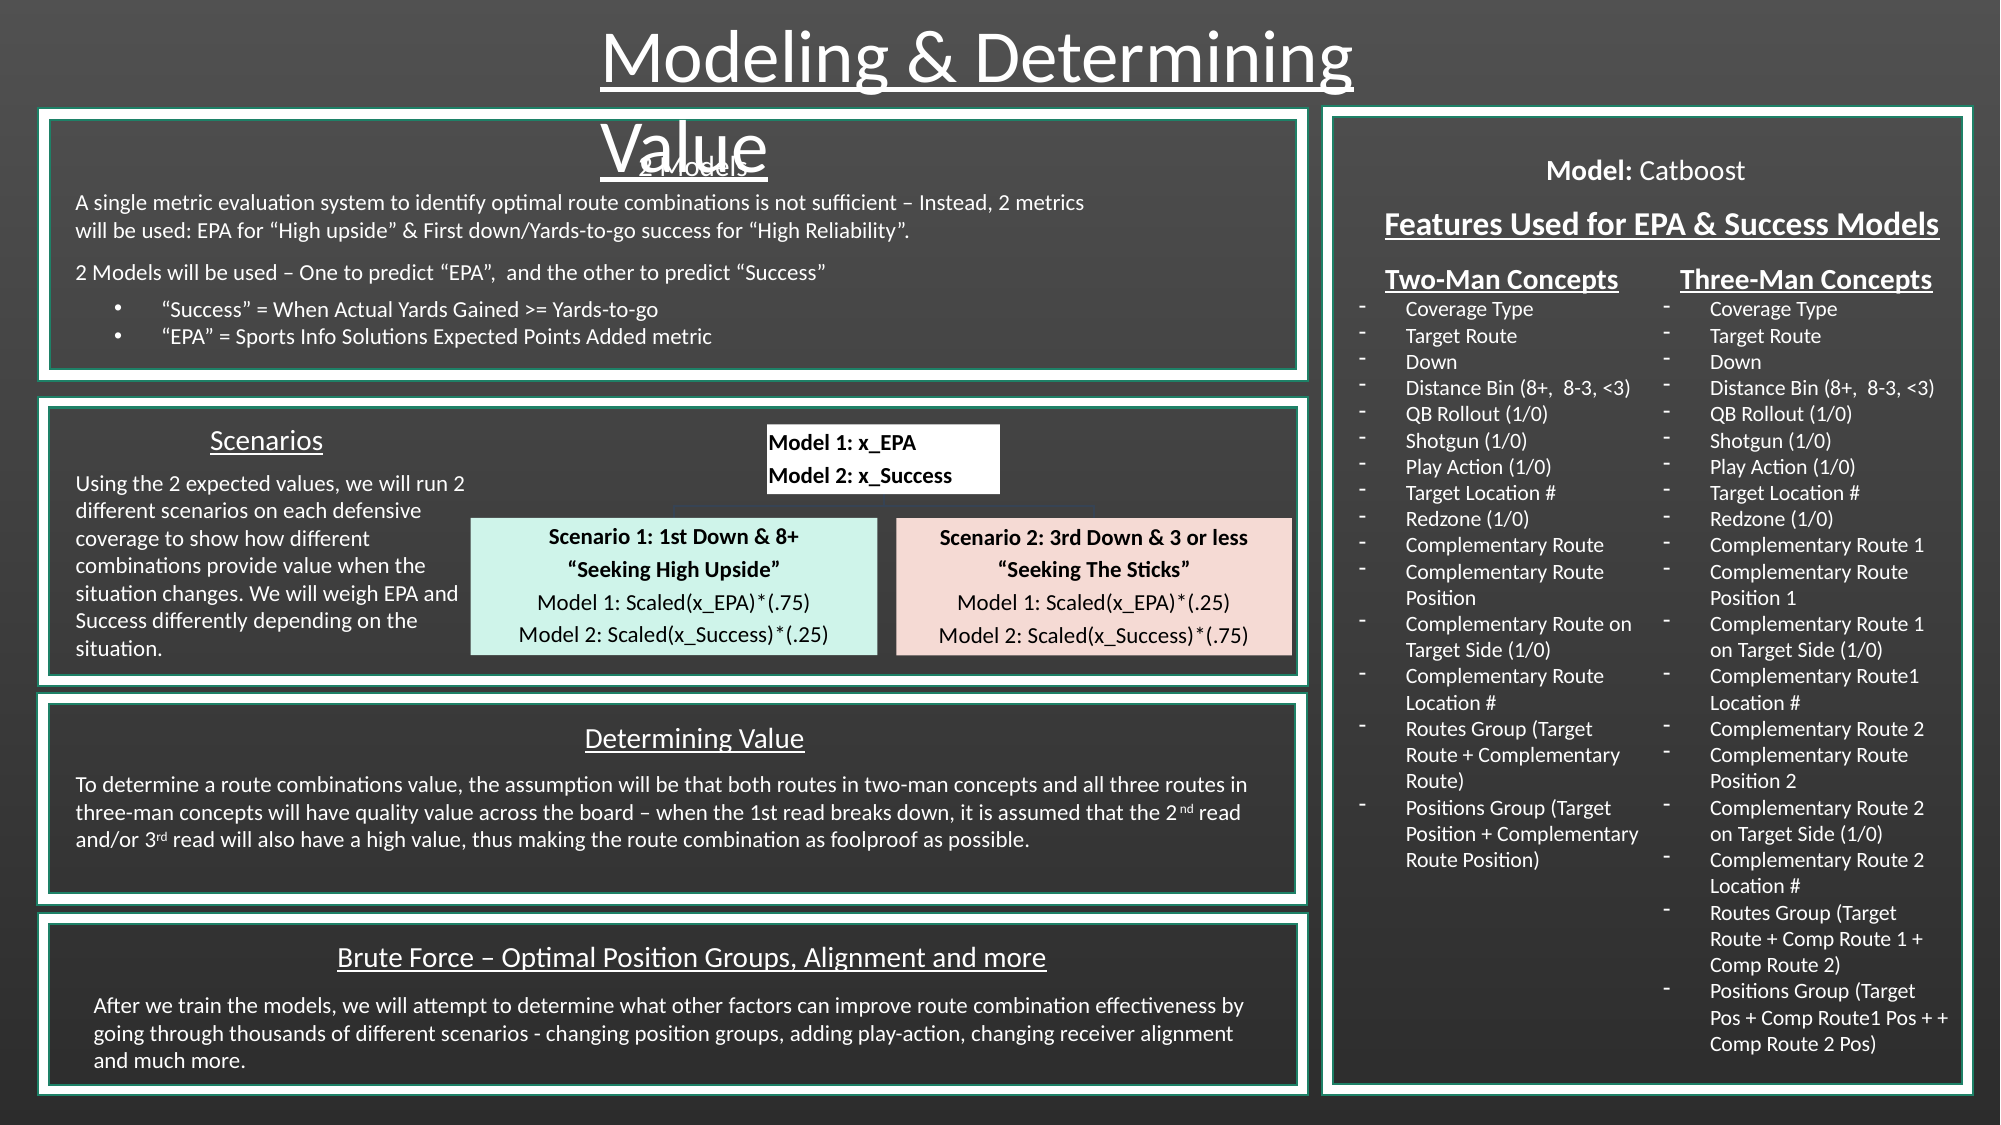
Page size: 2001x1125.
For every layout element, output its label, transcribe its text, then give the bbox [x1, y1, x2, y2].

text_box Features Used for EPA & Success Models [1369, 194, 1999, 250]
text_box 2 Models will be used – One to predict “EPA”, and the other to predict “Success” [60, 250, 1107, 293]
text_box [37, 107, 1309, 382]
text_box After we train the models, we will attempt to determine what other factors can improve route combination effectiveness by going through thousands of different scenarios - changing position groups, adding play-action, changing receiver alignment and much more. [78, 983, 1279, 1081]
text_box “Success” = When Actual Yards Gained >= Yards-to-go “EPA” = Sports Info Solutions Expected Points Added metric [99, 293, 1000, 357]
text_box [37, 912, 1309, 1096]
text_box Modeling & Determining Value [585, 0, 1554, 195]
text_box Scenarios [195, 414, 341, 461]
text_box Brute Force – Optimal Position Groups, Alignment and more [322, 931, 1070, 981]
text_box Two-Man Concepts Coverage Type Target Route Down Distance Bin (8+, 8-3, <3) QB Rollout (1/0) Shotgun (1/0) Play Action (1/0) Target Location # Redzone (1/0) Complementary Route Complementary Route Position Complementary Route on Target Side (1/0) Complementary Route Location # Routes Group (Target Route + Complementary Route) Positions Group (Target Position + Complementary Route Position) [1344, 252, 1648, 1052]
text_box Three-Man Concepts Coverage Type Target Route Down Distance Bin (8+, 8-3, <3) QB Rollout (1/0) Shotgun (1/0) Play Action (1/0) Target Location # Redzone (1/0) Complementary Route 1 Complementary Route Position 1 Complementary Route 1 on Target Side (1/0) Complementary Route1 Location # Complementary Route 2 Complementary Route Position 2 Complementary Route 2 on Target Side (1/0) Complementary Route 2 Location # Routes Group (Target Route + Comp Route 1 + Comp Route 2) Positions Group (Target Pos + Comp Route1 Pos + + Comp Route 2 Pos) [1648, 252, 1964, 1125]
text_box A single metric evaluation system to identify optimal route combinations is not sufficient – Instead, 2 metrics will be used: EPA for “High upside” & First down/Yards-to-go success for “High Reliability”. [60, 180, 1107, 250]
text_box Using the 2 expected values, we will run 2 different scenarios on each defensive coverage to show how different combinations provide value when the situation changes. We will weigh EPA and Success differently depending on the situation. [60, 461, 470, 669]
text_box [36, 692, 1308, 906]
text_box [37, 396, 1309, 687]
text_box To determine a route combinations value, the assumption will be that both routes in two-man concepts and all three routes in three-man concepts will have quality value across the board – when the 1st read breaks down, it is assumed that the 2nd read and/or 3rd read will also have a high value, thus making the route combination as foolproof as possible. [60, 762, 1279, 860]
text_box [470, 408, 1297, 671]
text_box Model: Catboost [1531, 143, 1776, 194]
text_box Determining Value [569, 712, 823, 762]
text_box [1321, 105, 1974, 1096]
